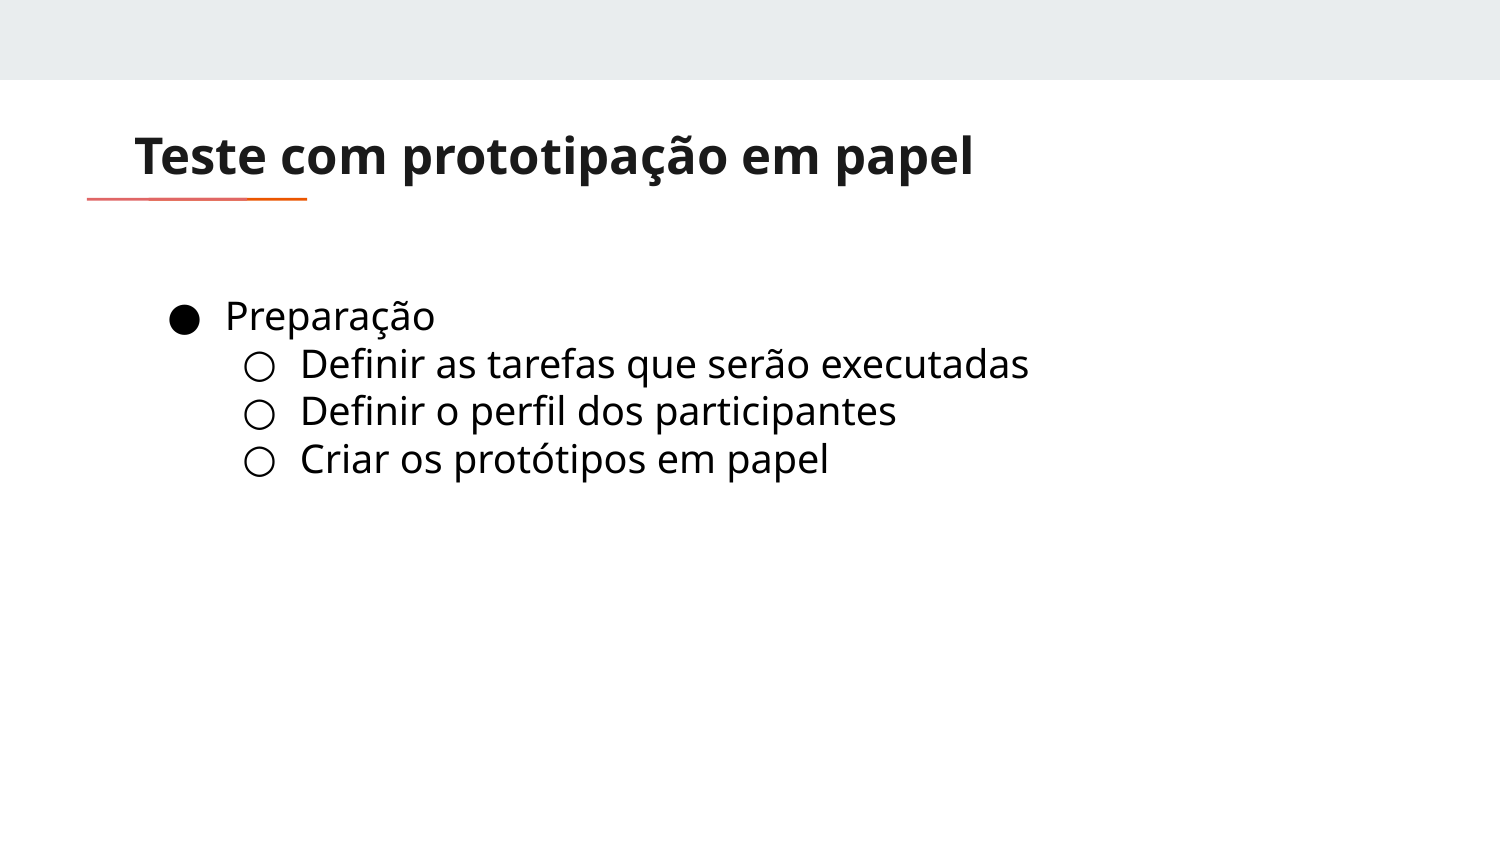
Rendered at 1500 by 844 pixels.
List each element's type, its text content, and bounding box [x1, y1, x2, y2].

title Teste com prototipação em papel [119, 108, 1381, 197]
text_box Preparação Definir as tarefas que serão executadas Definir o perfil dos participantes Criar os protótipos em papel [134, 276, 1341, 531]
